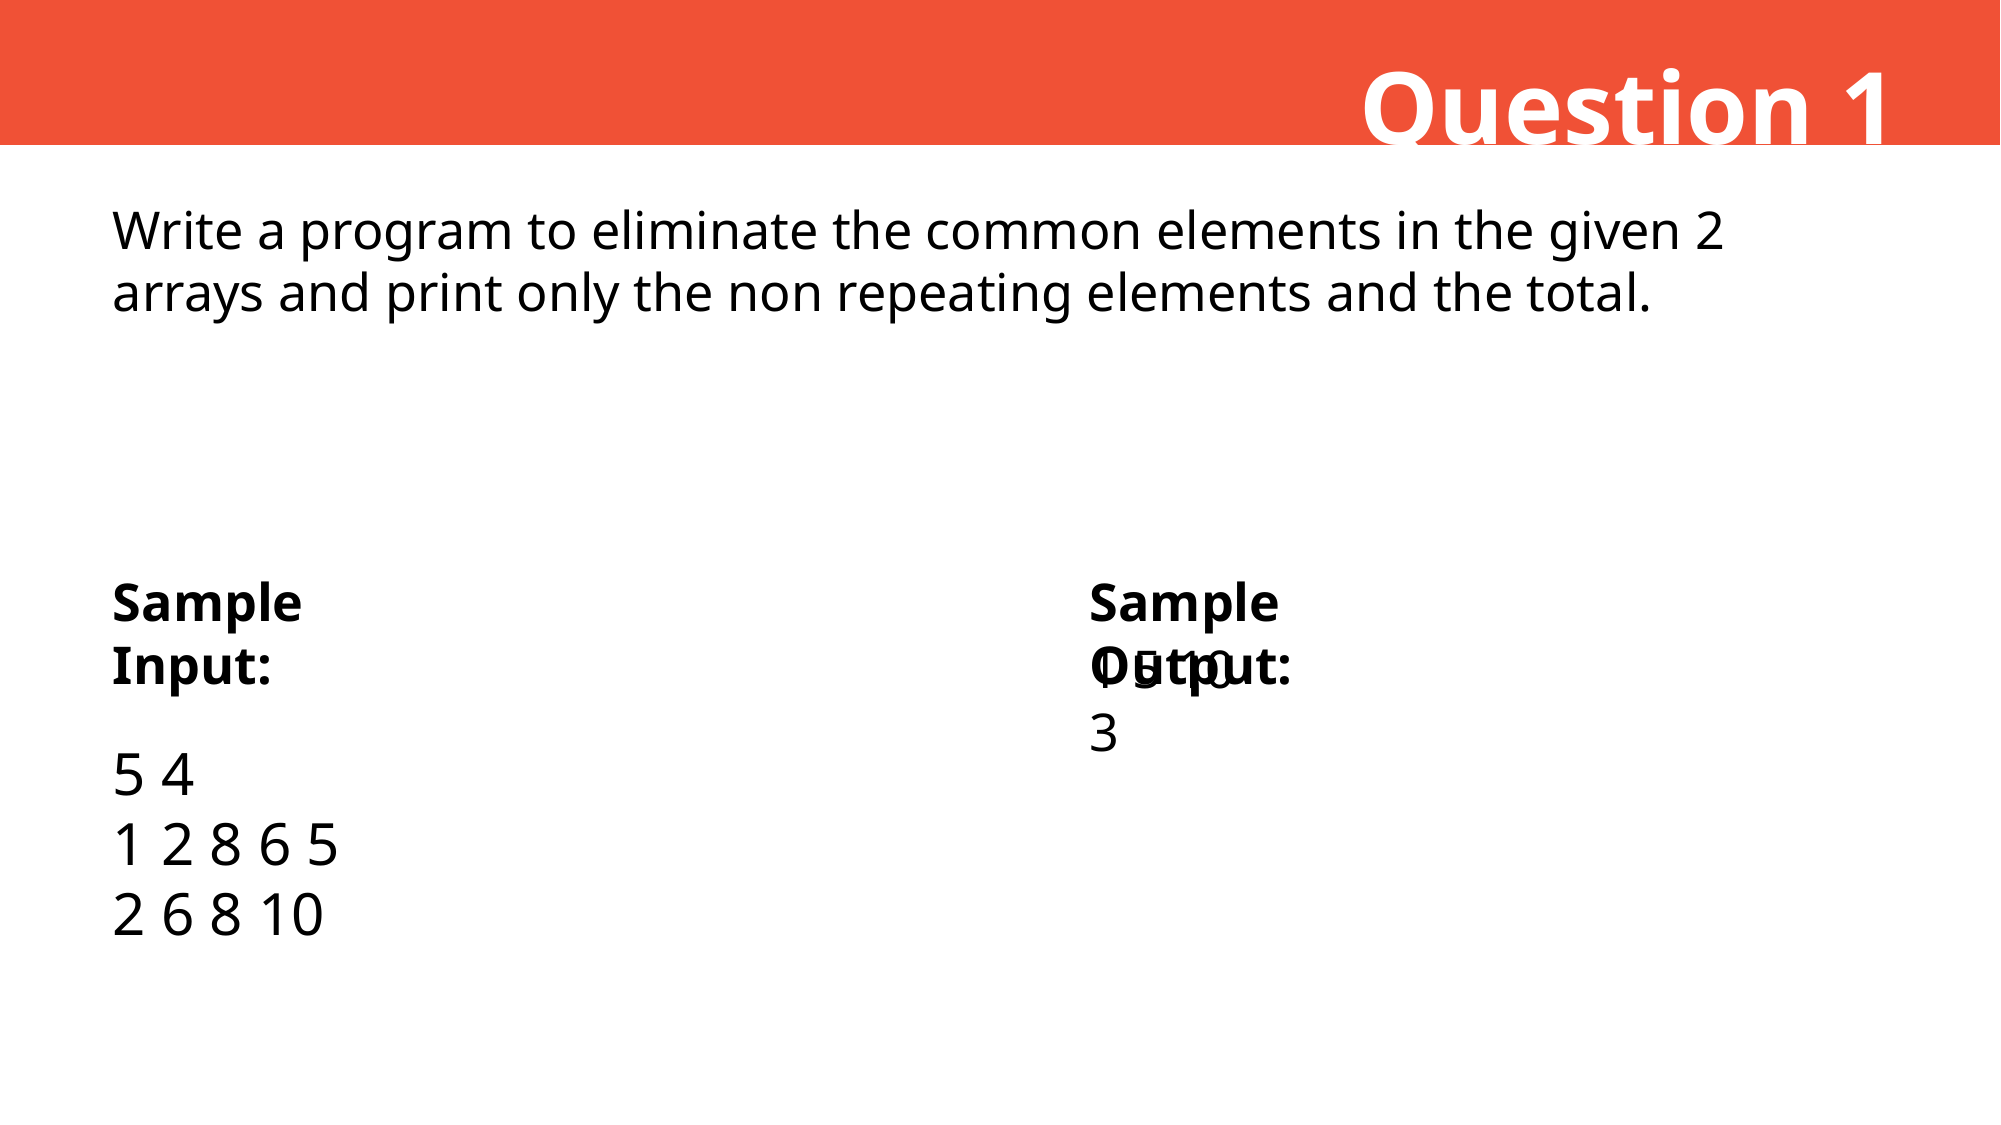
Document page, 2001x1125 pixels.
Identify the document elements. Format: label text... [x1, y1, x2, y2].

text_box Sample Output: [1074, 562, 1493, 629]
text_box Question 1 [638, 37, 1914, 173]
text_box [0, 0, 2000, 146]
text_box 1 5 10 3 [1074, 629, 1902, 770]
text_box Write a program to eliminate the common elements in the given 2 arrays and print only the non repeating elements and the total. [98, 189, 1895, 330]
text_box Sample Input: [98, 562, 463, 703]
text_box 5 4 1 2 8 6 5 2 6 8 10 [98, 730, 925, 955]
